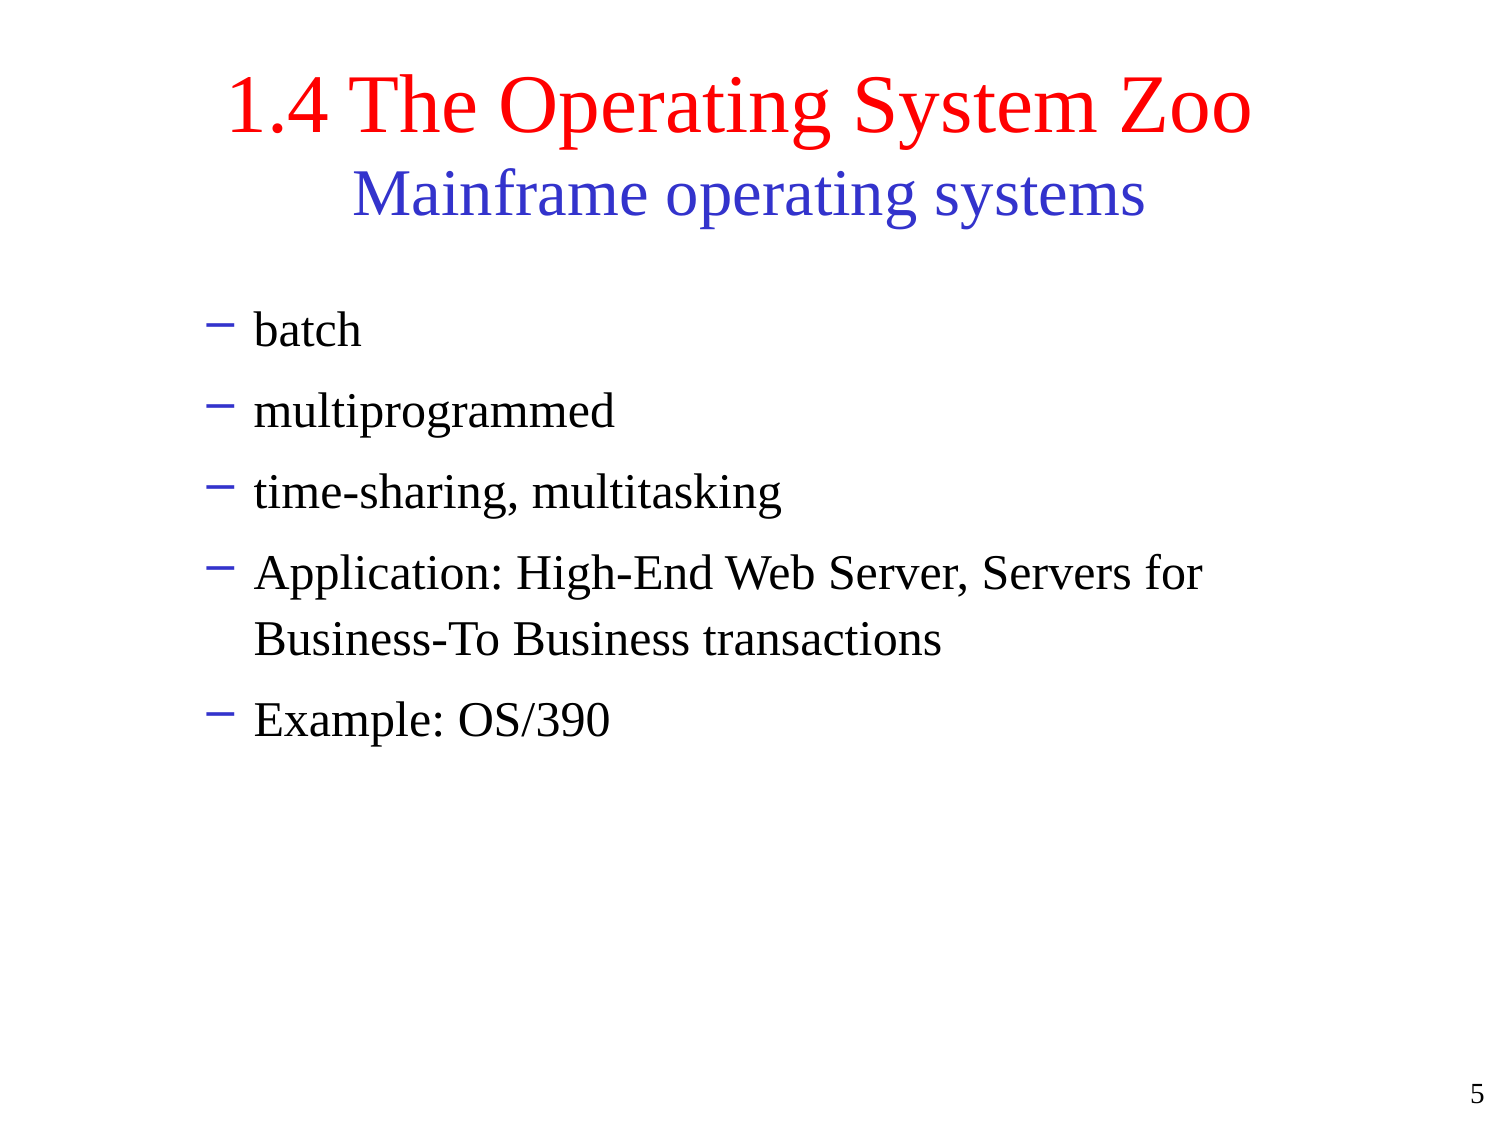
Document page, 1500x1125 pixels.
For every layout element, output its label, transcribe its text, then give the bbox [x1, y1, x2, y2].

title 1.4 The Operating System Zoo Mainframe operating systems [112, 45, 1388, 233]
list batch multiprogrammed time-sharing, multitasking Application: High-End Web Server, Servers for Business-To Business transactions Example: OS/390 [116, 282, 1392, 958]
slide_number 5 [1433, 1066, 1500, 1125]
